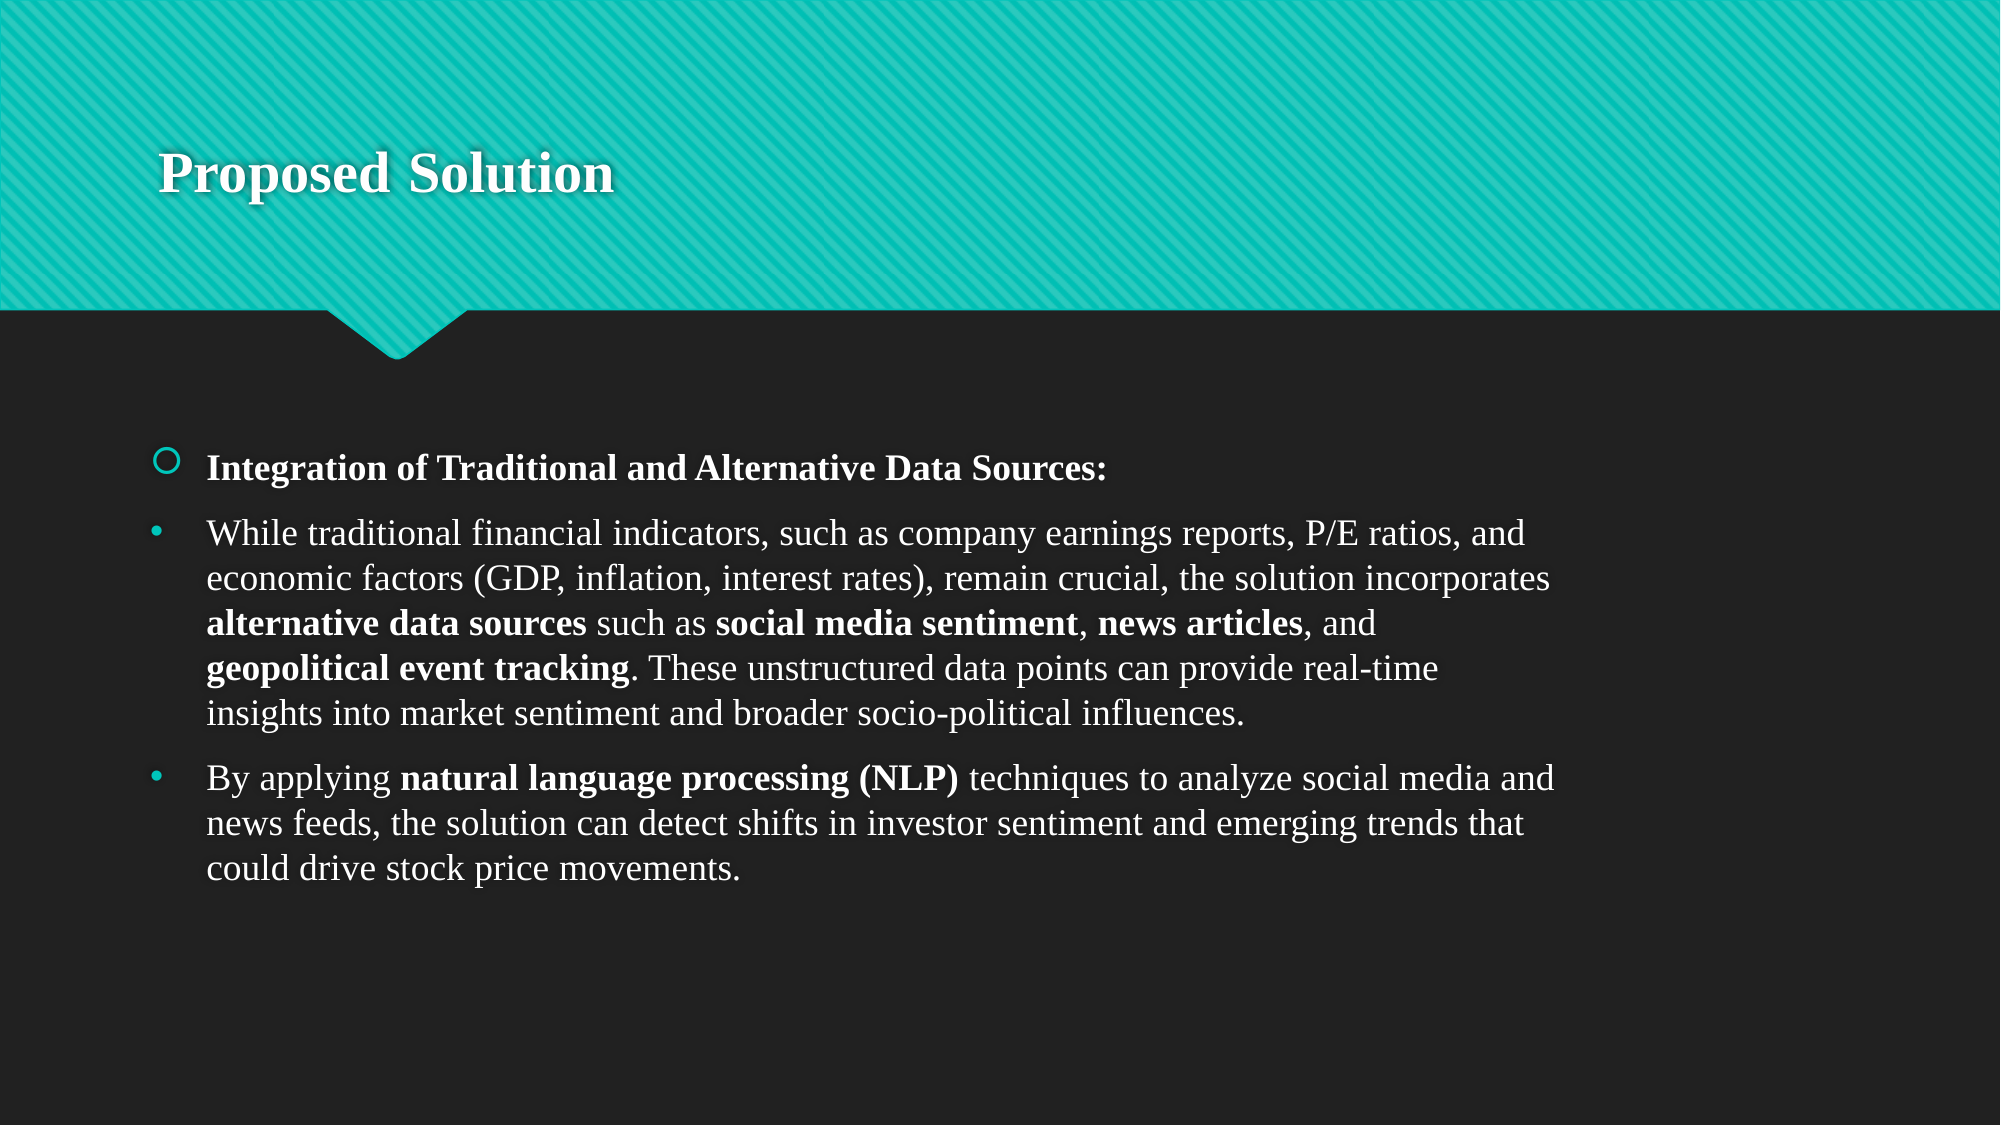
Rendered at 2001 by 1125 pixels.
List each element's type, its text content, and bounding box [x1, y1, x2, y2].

list Integration of Traditional and Alternative Data Sources: While traditional financial indicators, such as company earnings reports, P/E ratios, and economic factors (GDP, inflation, interest rates), remain crucial, the solution incorporates alternative data sources such as social media sentiment, news articles, and geopolitical event tracking. These unstructured data points can provide real-time insights into market sentiment and broader socio-political influences. By applying natural language processing (NLP) techniques to analyze social media and news feeds, the solution can detect shifts in investor sentiment and emerging trends that could drive stock price movements. [150, 322, 1561, 1038]
title Proposed Solution [150, 14, 1814, 205]
